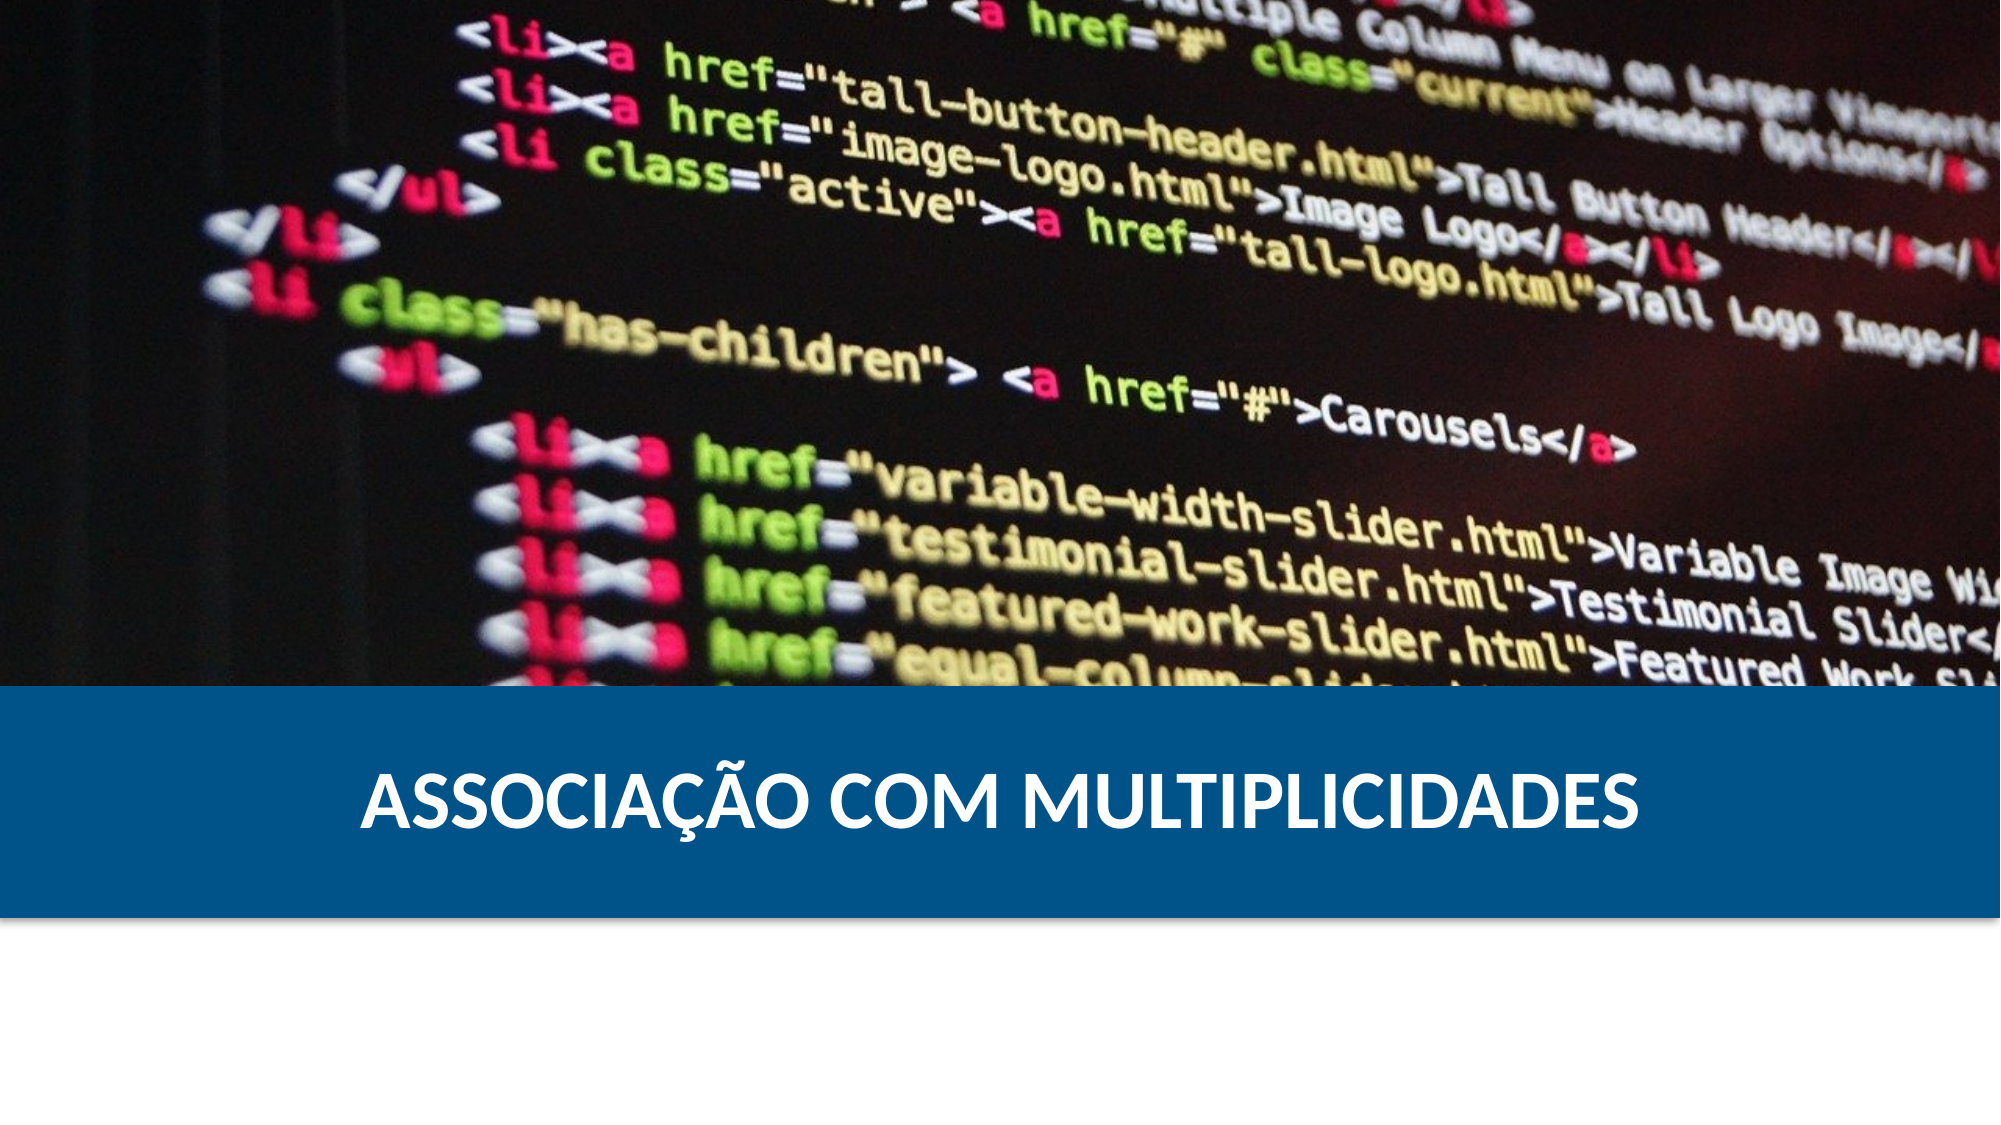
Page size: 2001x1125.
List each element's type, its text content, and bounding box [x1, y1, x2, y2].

title ASSOCIAÇÃO COM MULTIPLICIDADES [0, 686, 2000, 918]
picture [0, 0, 2000, 686]
